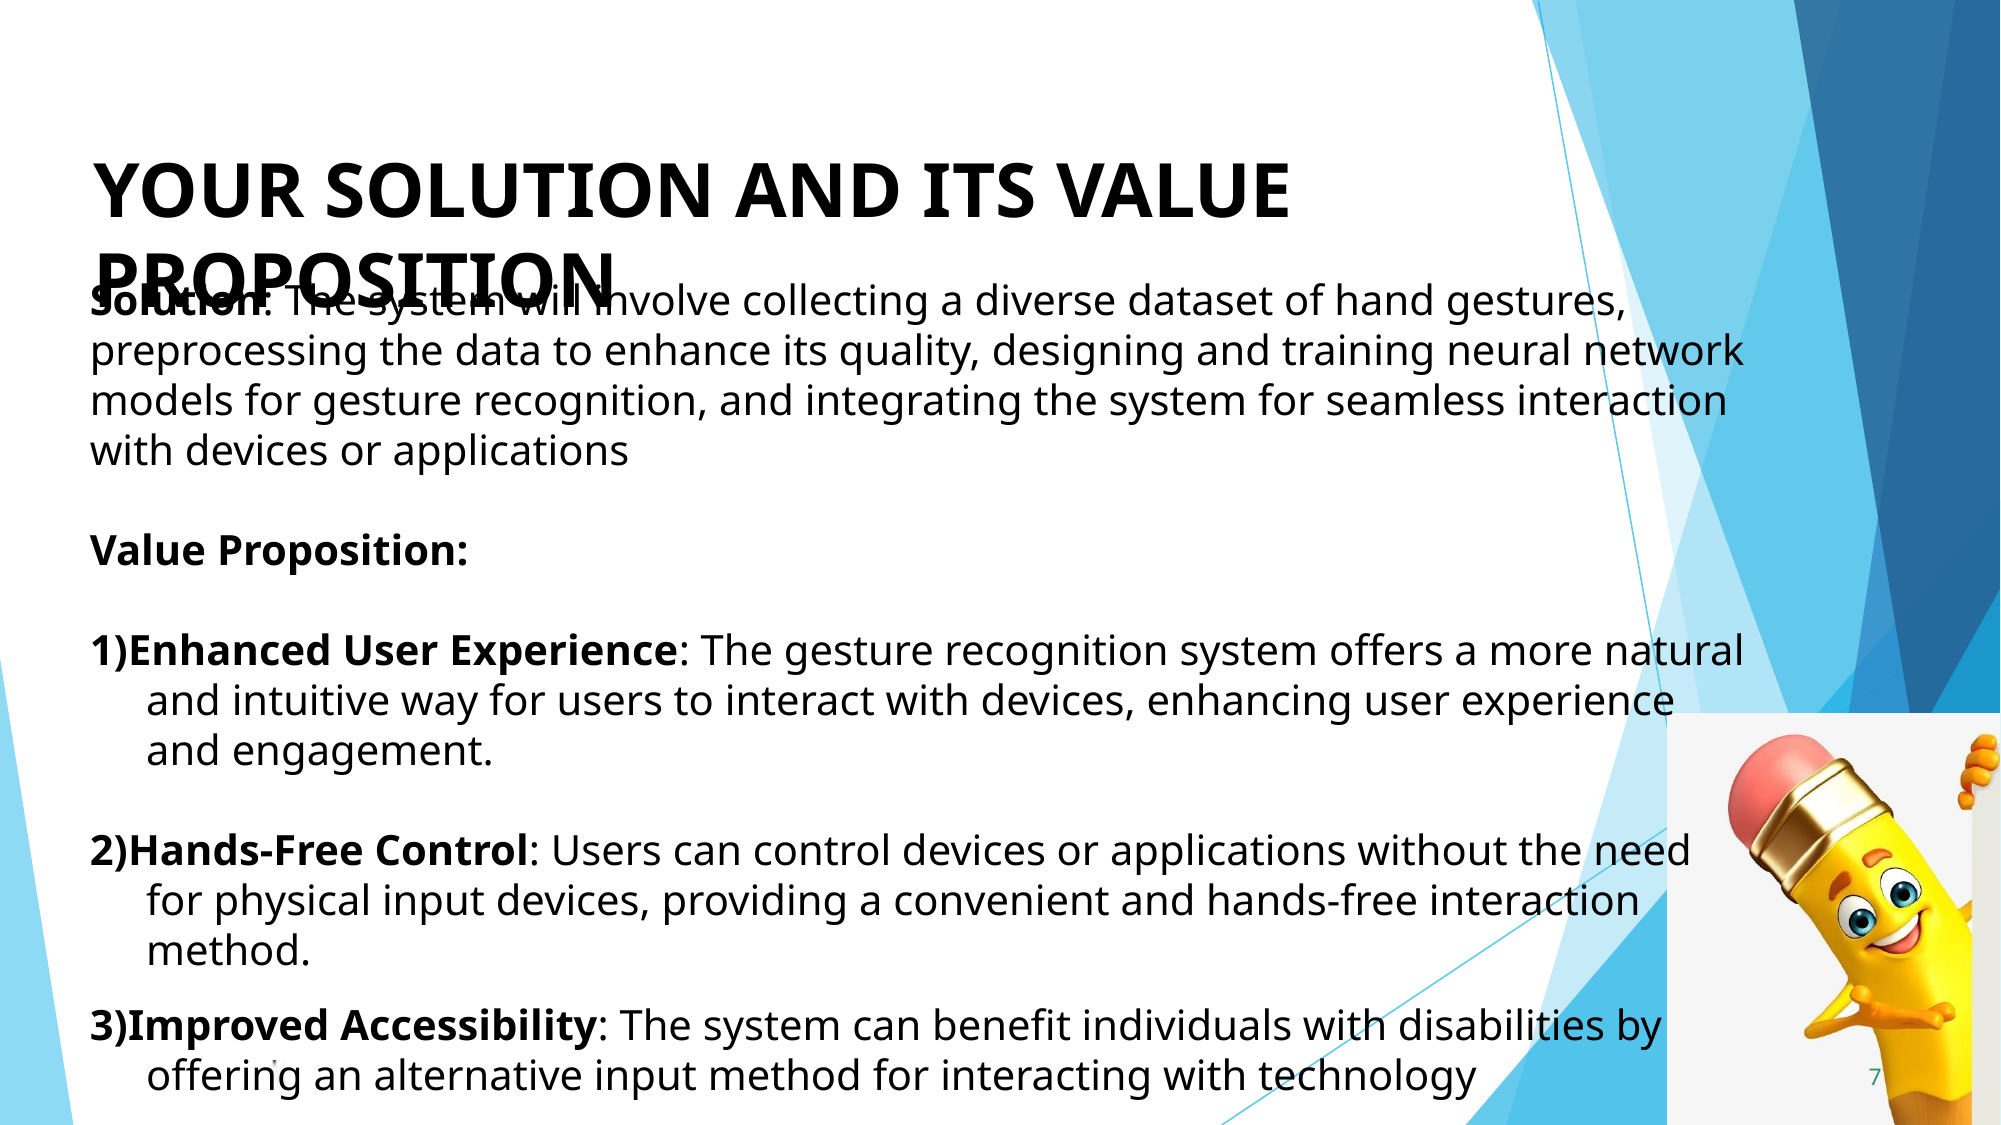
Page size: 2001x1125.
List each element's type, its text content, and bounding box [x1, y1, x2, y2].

text_box Solution: The system will involve collecting a diverse dataset of hand gestures, preprocessing the data to enhance its quality, designing and training neural network models for gesture recognition, and integrating the system for seamless interaction with devices or applications Value Proposition: 1)Enhanced User Experience: The gesture recognition system offers a more natural and intuitive way for users to interact with devices, enhancing user experience and engagement. 2)Hands-Free Control: Users can control devices or applications without the need for physical input devices, providing a convenient and hands-free interaction method. 3)Improved Accessibility: The system can benefit individuals with disabilities by offering an alternative input method for interacting with technology [74, 266, 1764, 1107]
picture [110, 1060, 463, 1094]
picture [1667, 713, 2000, 1125]
title YOUR SOLUTION AND ITS VALUE PROPOSITION [91, 63, 1694, 266]
